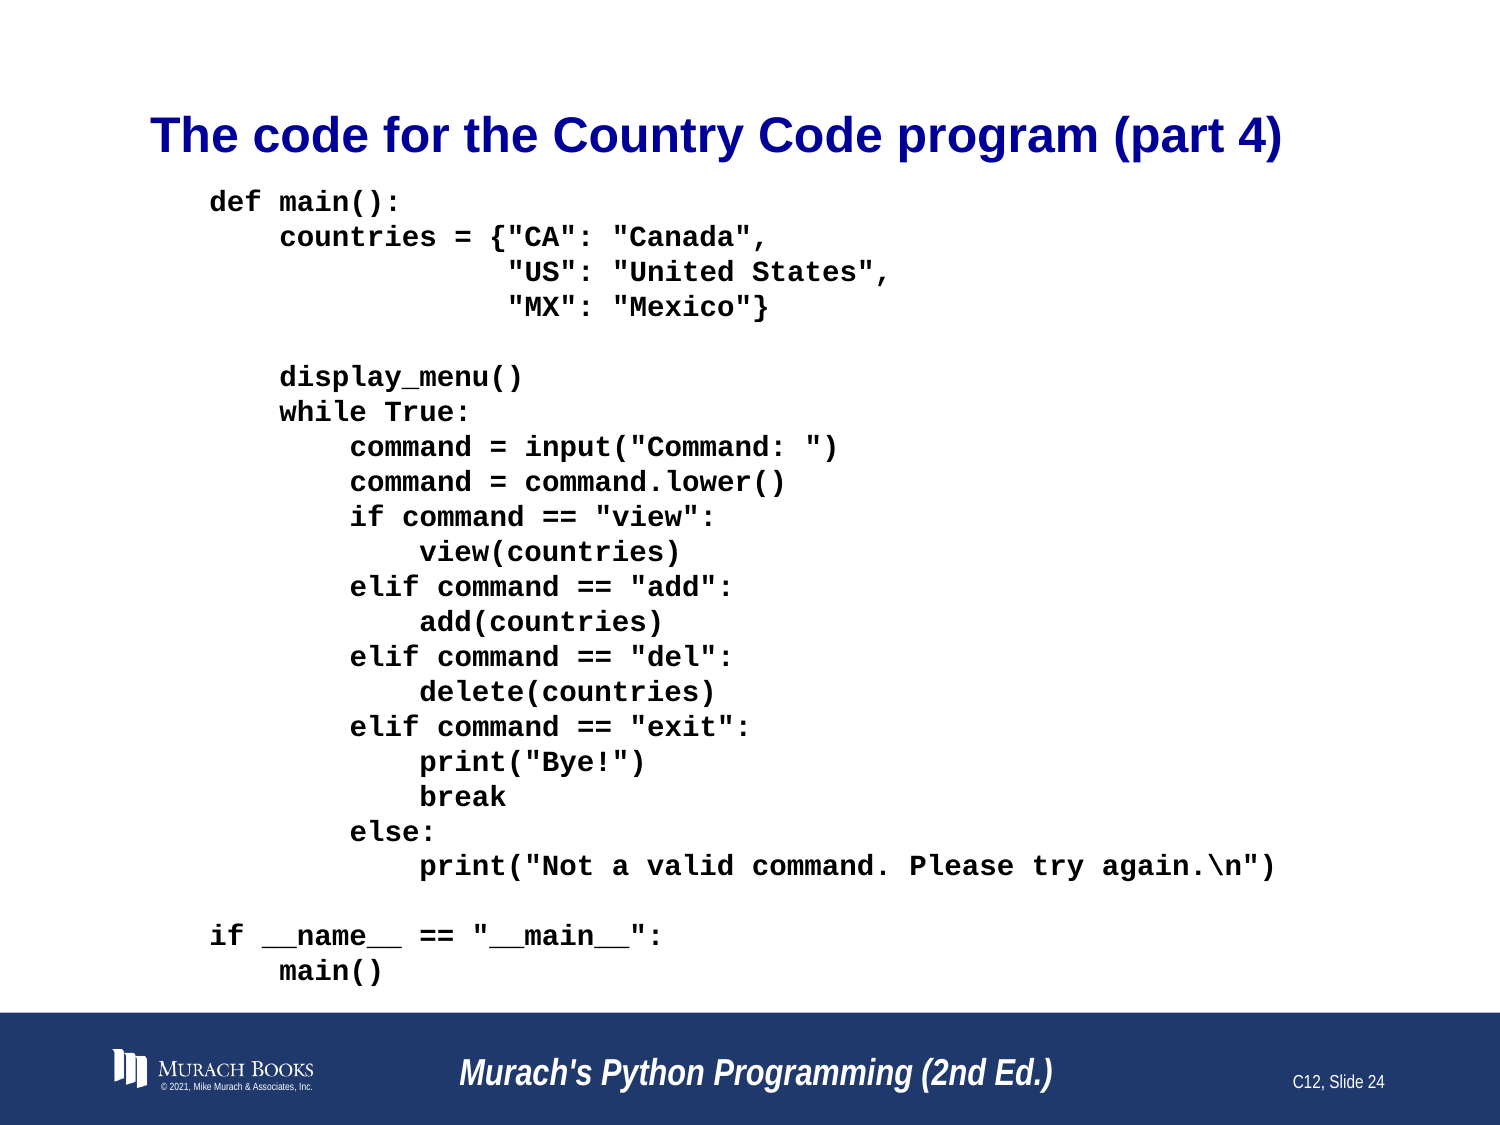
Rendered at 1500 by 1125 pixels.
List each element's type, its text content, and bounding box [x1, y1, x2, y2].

slide_number C12, Slide 24 [1087, 1025, 1400, 1100]
slide_number Murach's Python Programming (2nd Ed.) [463, 1025, 1075, 1100]
footer © 2021, Mike Murach & Associates, Inc. [12, 1025, 463, 1100]
title The code for the Country Code program (part 4) [150, 102, 1350, 164]
list def main(): countries = {"CA": "Canada", "US": "United States", "MX": "Mexico"} display_menu() while True: command = input("Command: ") command = command.lower() if command == "view": view(countries) elif command == "add": add(countries) elif command == "del": delete(countries) elif command == "exit": print("Bye!") break else: print("Not a valid command. Please try again.\n") if __name__ == "__main__": main() [137, 174, 1350, 975]
